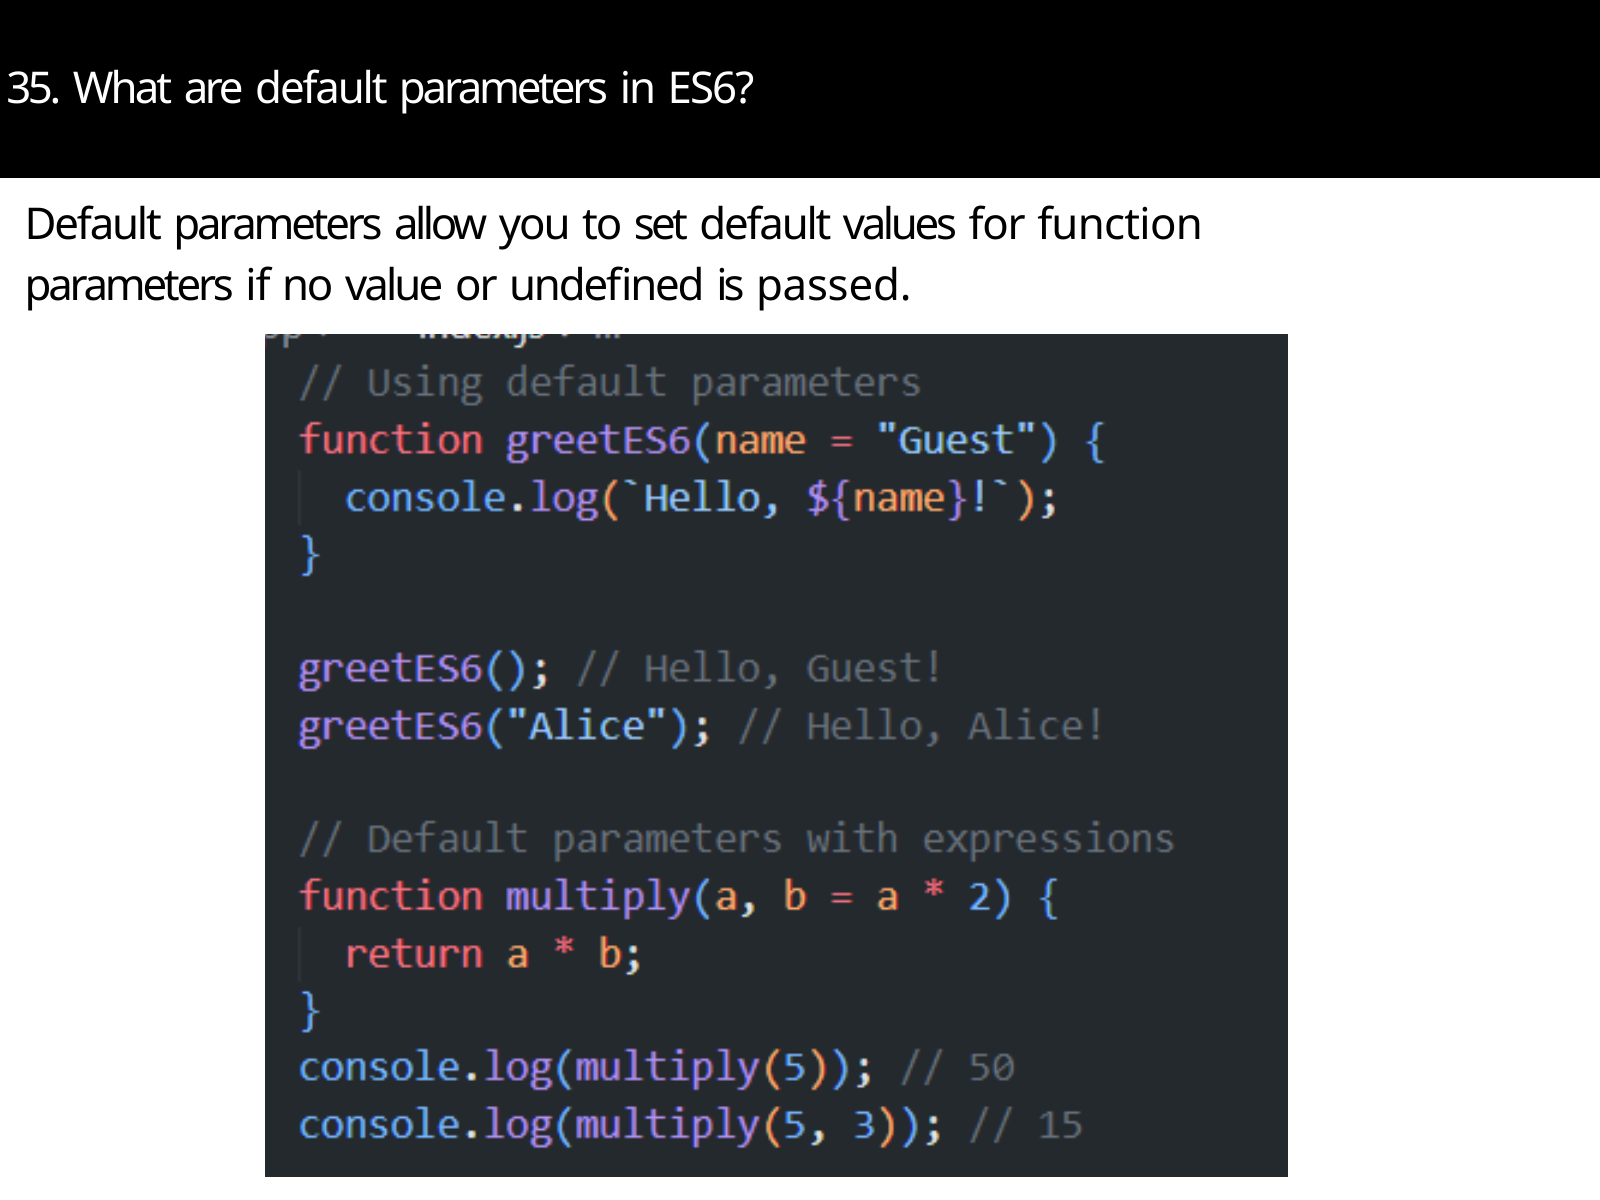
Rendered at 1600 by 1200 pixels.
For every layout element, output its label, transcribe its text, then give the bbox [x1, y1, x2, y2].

text_box 35. What are default parameters in ES6? [4, 57, 861, 112]
text_box Default parameters allow you to set default values for function parameters if no value or undefined is passed. [22, 185, 1369, 310]
picture [265, 333, 1288, 1177]
